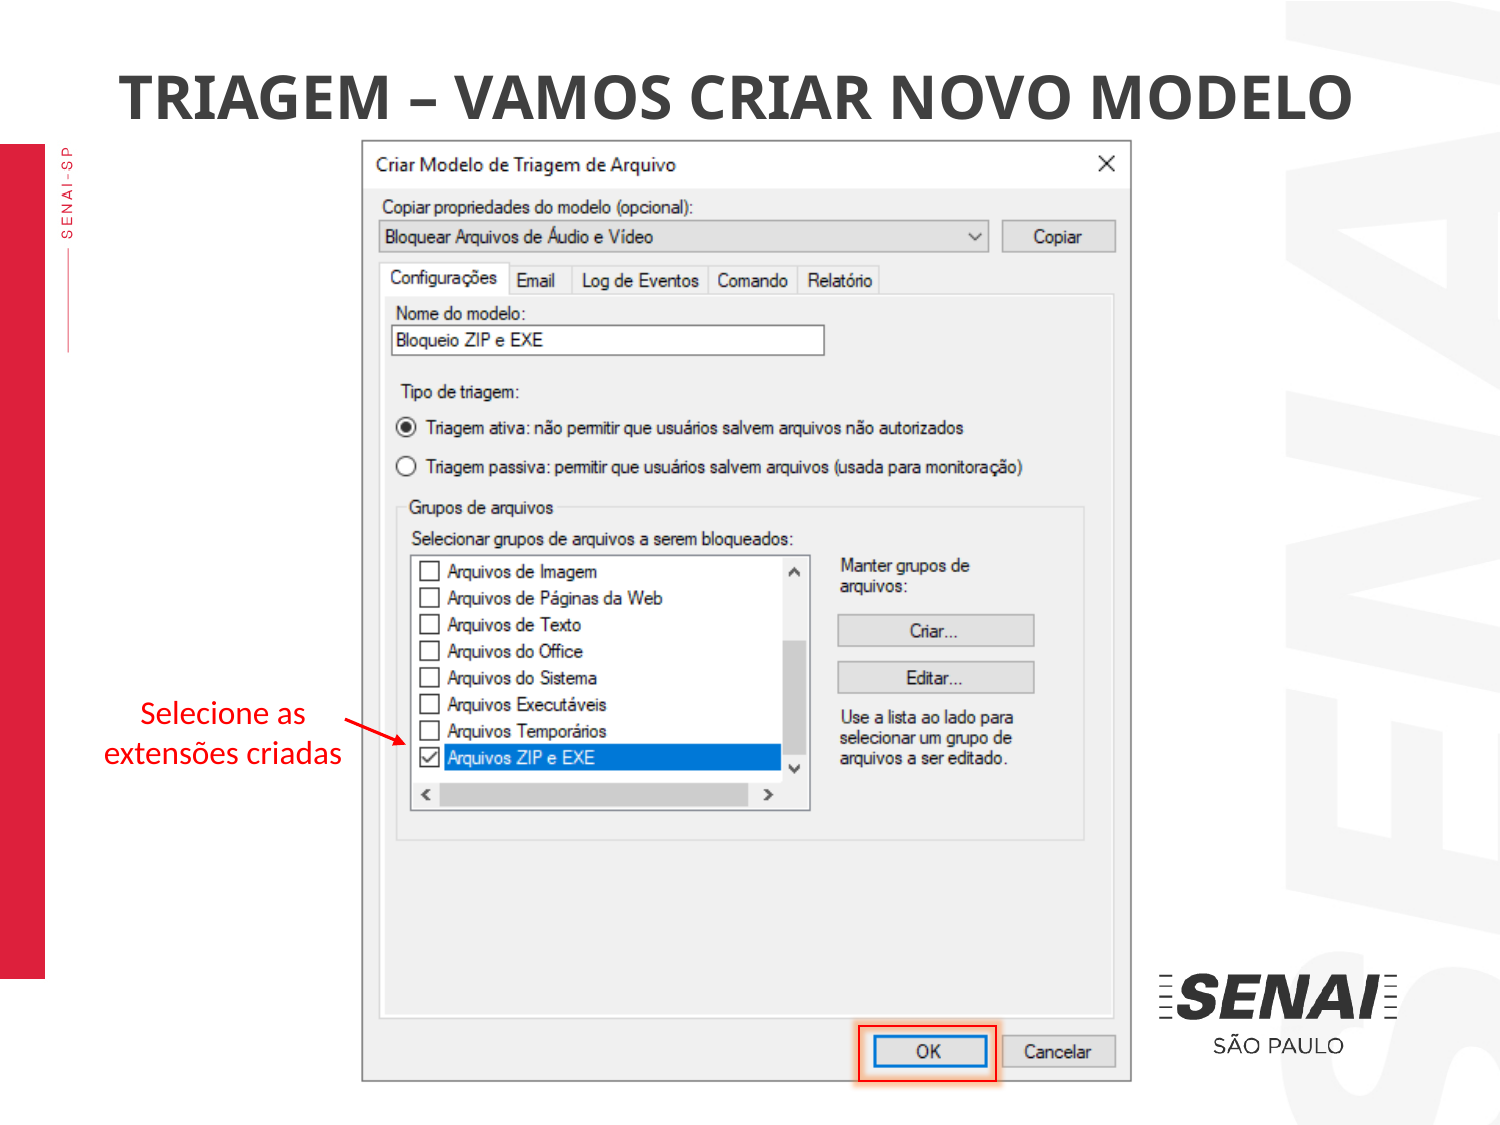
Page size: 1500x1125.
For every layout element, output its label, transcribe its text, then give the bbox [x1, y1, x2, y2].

list TRIAGEM – VAMOS CRIAR NOVO MODELO [103, 59, 1441, 153]
picture [0, 0, 1500, 1125]
text_box Selecione as extensões criadas [70, 683, 357, 779]
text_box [344, 719, 406, 745]
